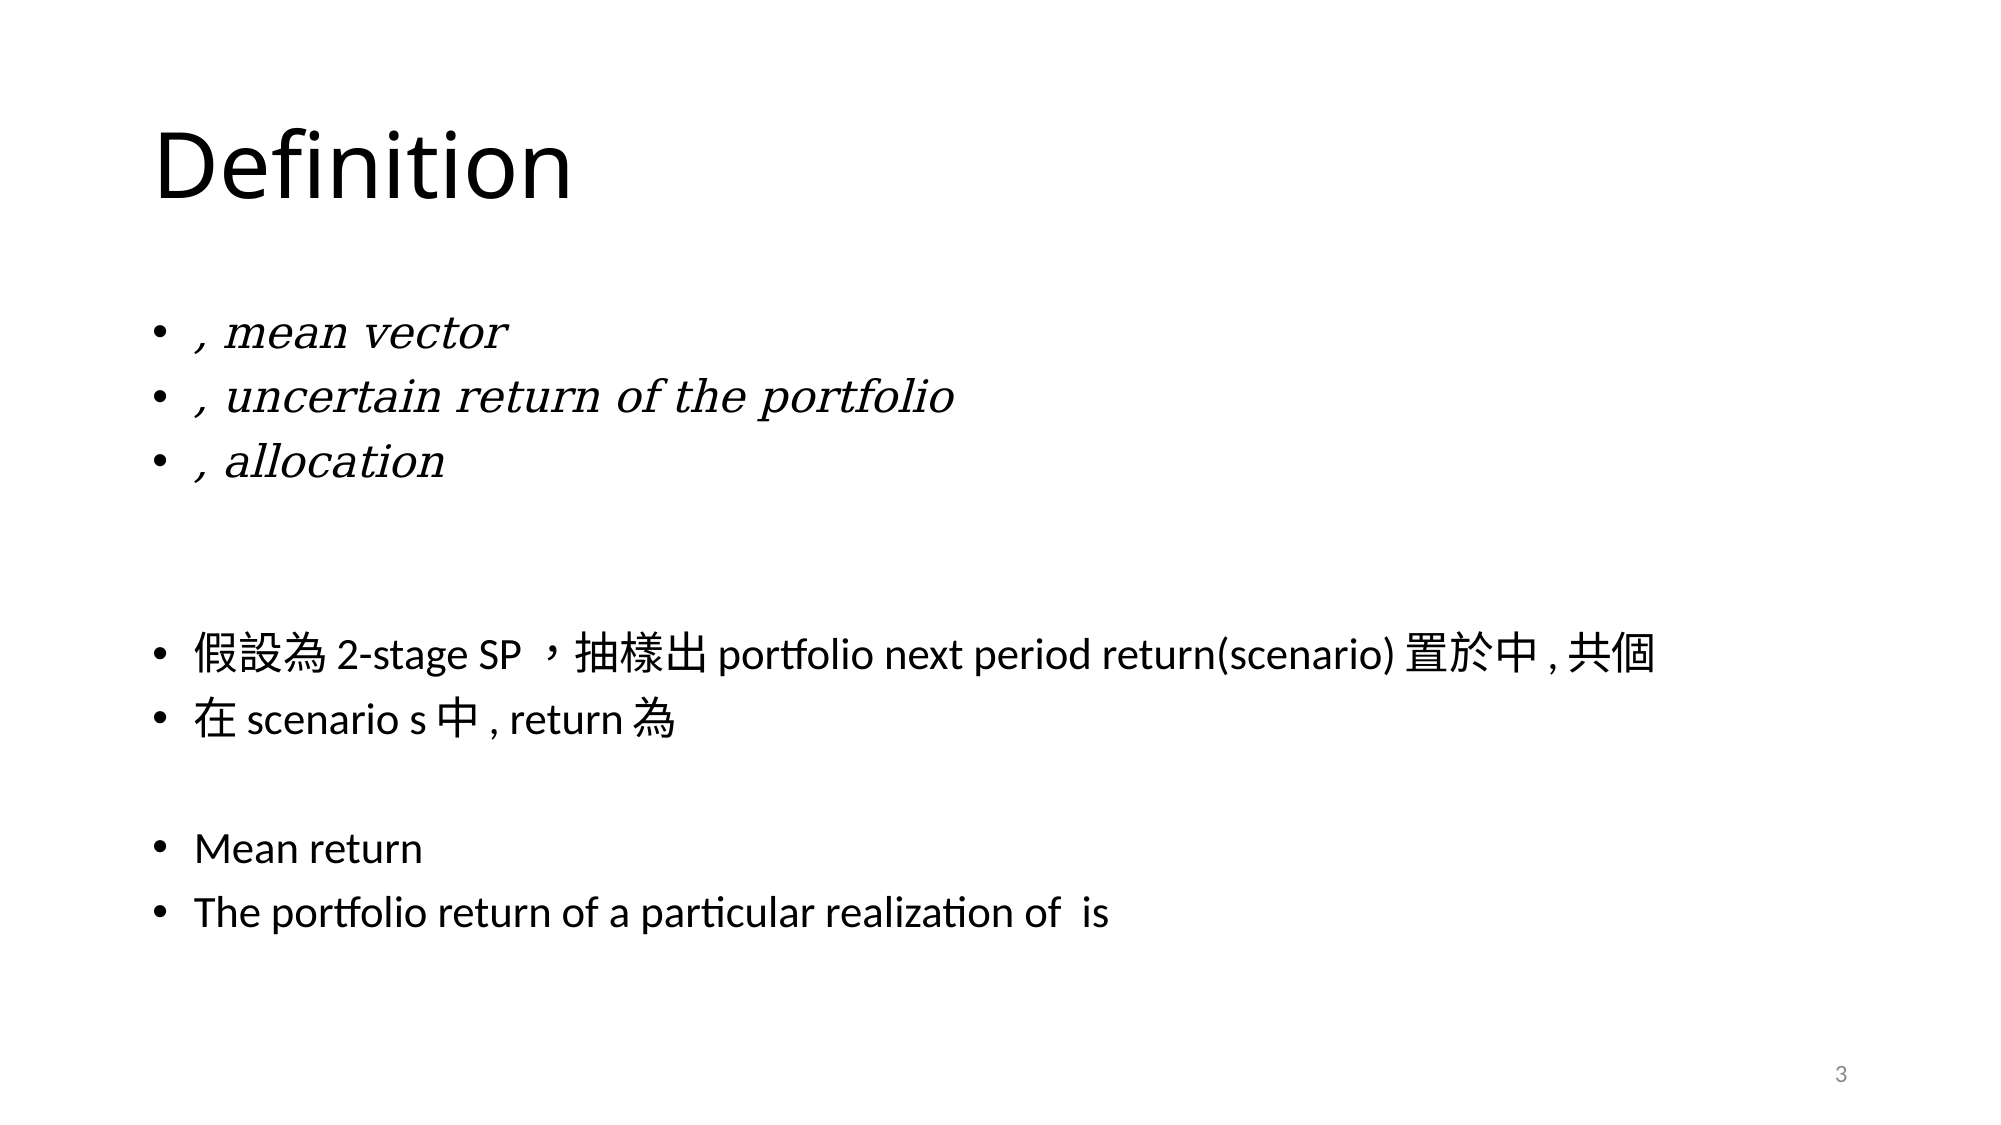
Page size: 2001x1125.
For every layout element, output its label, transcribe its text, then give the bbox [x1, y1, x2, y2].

slide_number 3 [1412, 1042, 1863, 1103]
title Definition [137, 59, 1863, 278]
